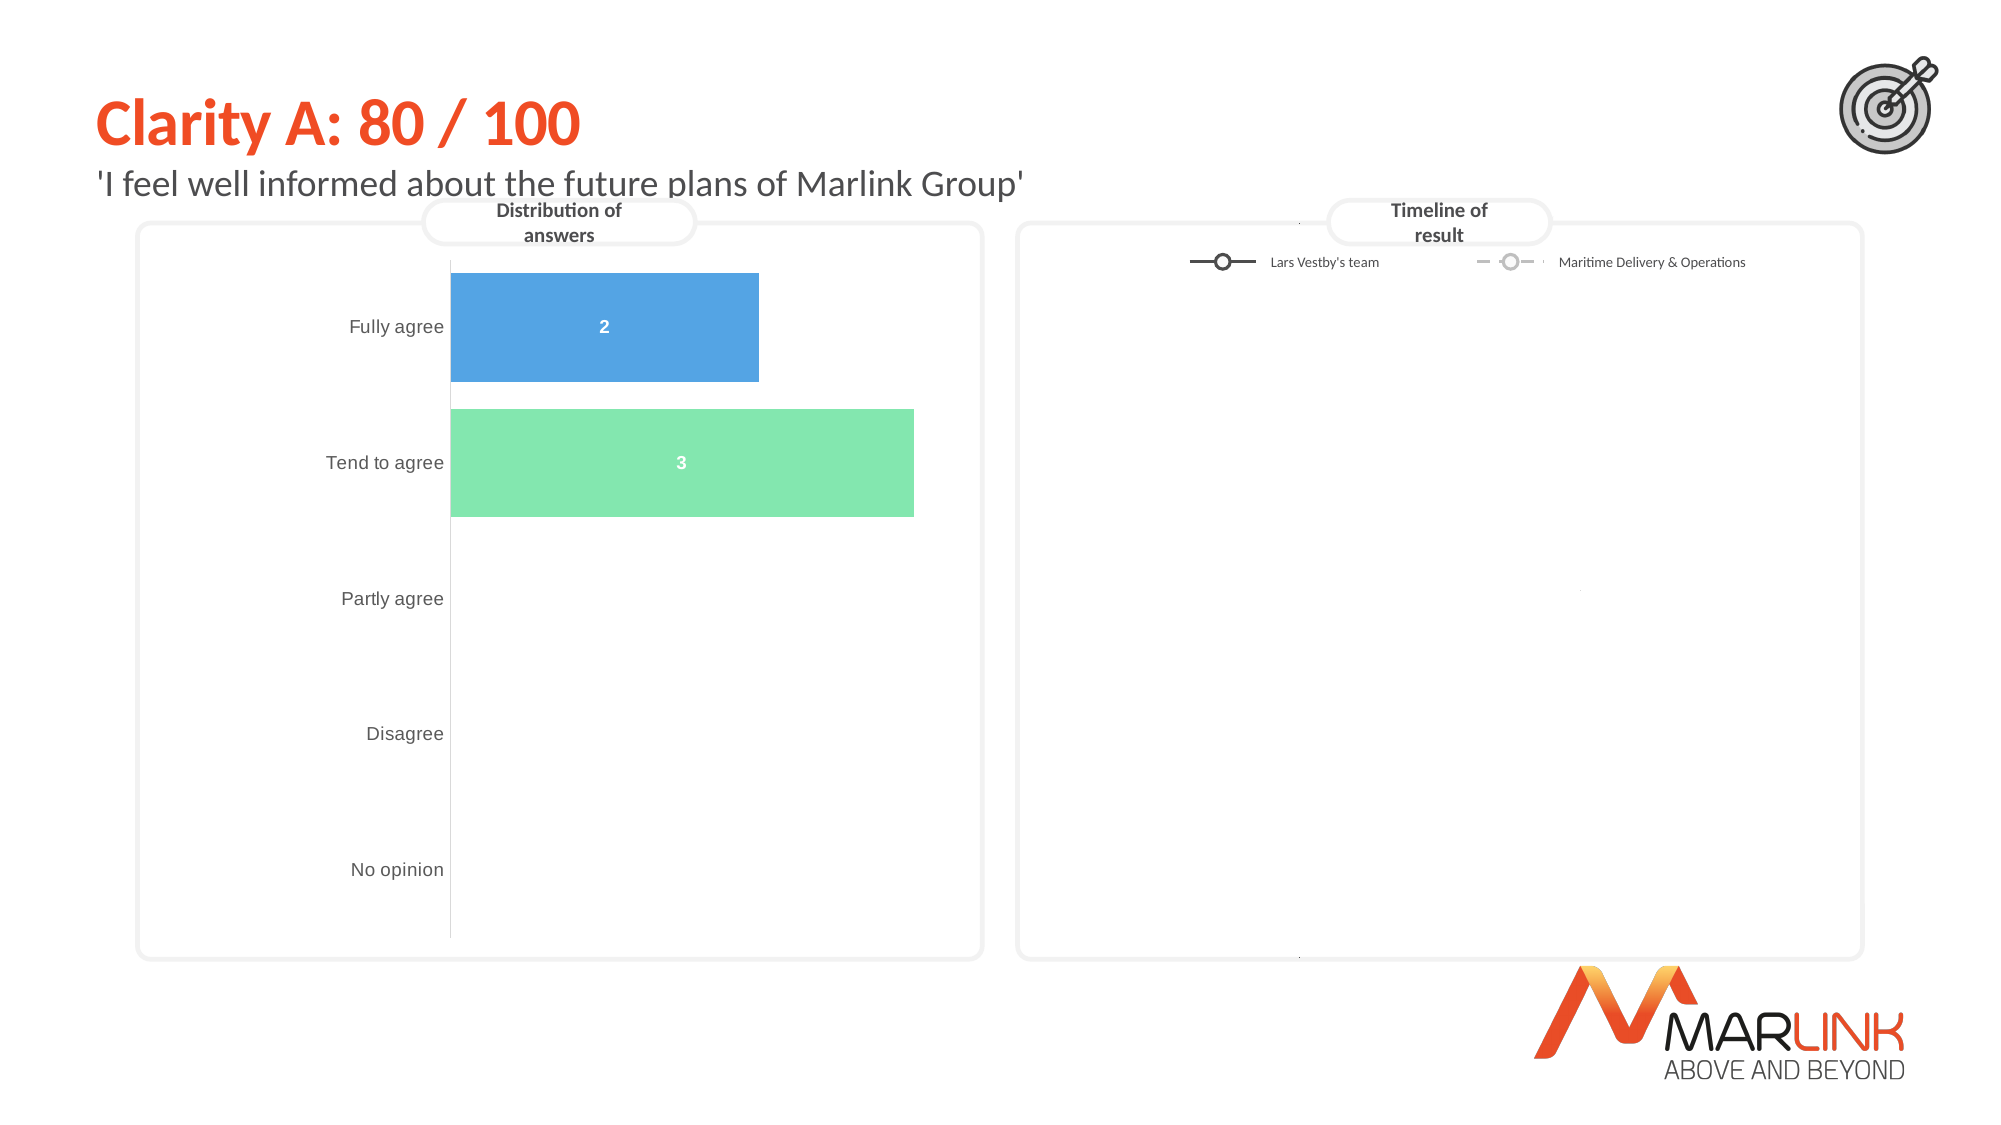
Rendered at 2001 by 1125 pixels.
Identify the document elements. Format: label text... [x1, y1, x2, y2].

picture [1837, 54, 1940, 156]
chart [1017, 223, 1863, 958]
text_box Timeline of result [1327, 199, 1552, 223]
text_box Distribution of answers [422, 199, 697, 246]
title Clarity A: 80 / 100 [96, 18, 1903, 147]
chart [137, 258, 991, 939]
picture [1508, 942, 1930, 1103]
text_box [1477, 254, 1544, 270]
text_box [1189, 254, 1257, 270]
text_box [136, 221, 984, 961]
text_box 'I feel well informed about the future plans of Marlink Group' [96, 147, 1903, 201]
